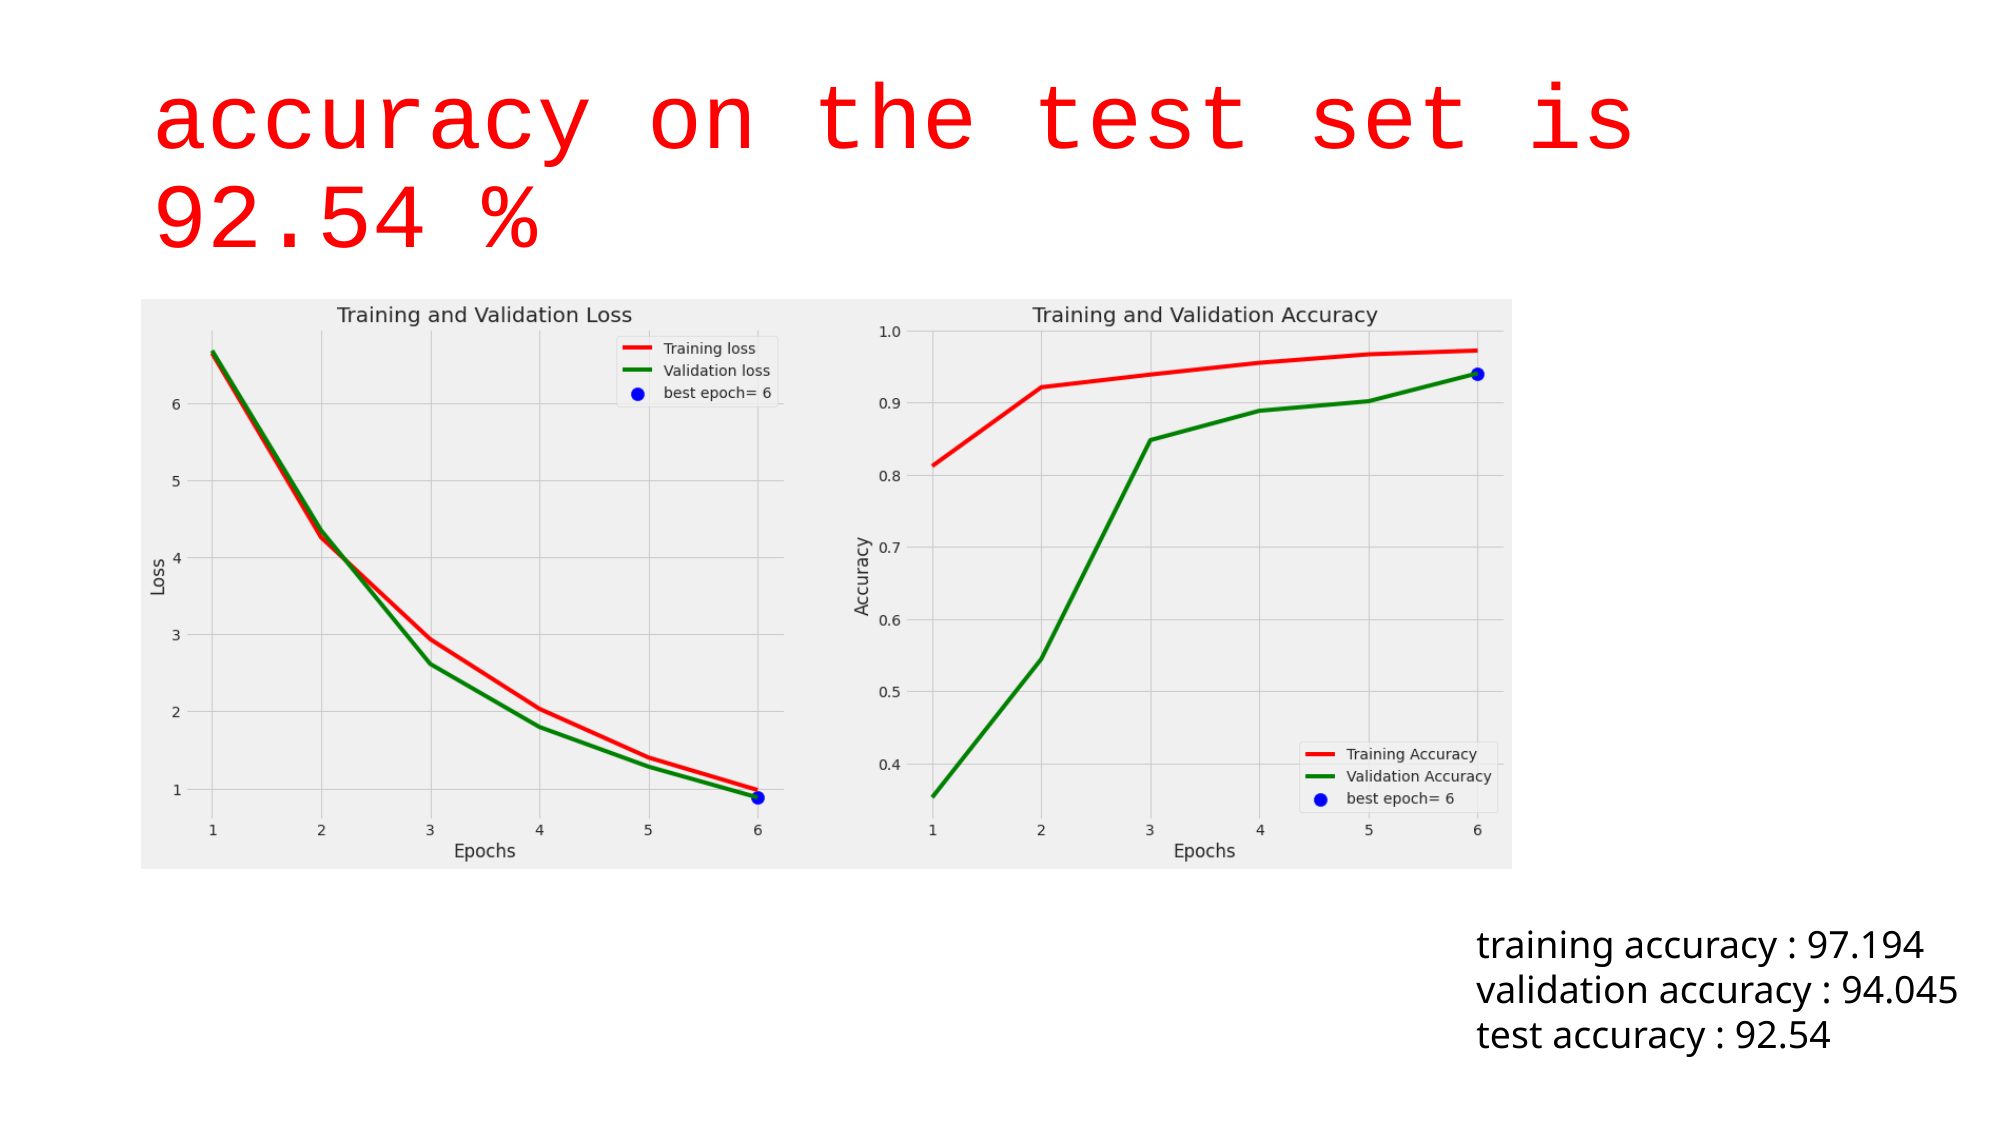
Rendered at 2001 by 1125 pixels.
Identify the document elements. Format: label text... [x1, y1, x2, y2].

text_box training accuracy : 97.194 validation accuracy : 94.045 test accuracy : 92.54 [1461, 913, 1980, 1064]
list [141, 299, 1512, 869]
title accuracy on the test set is 92.54 % [137, 59, 1863, 278]
